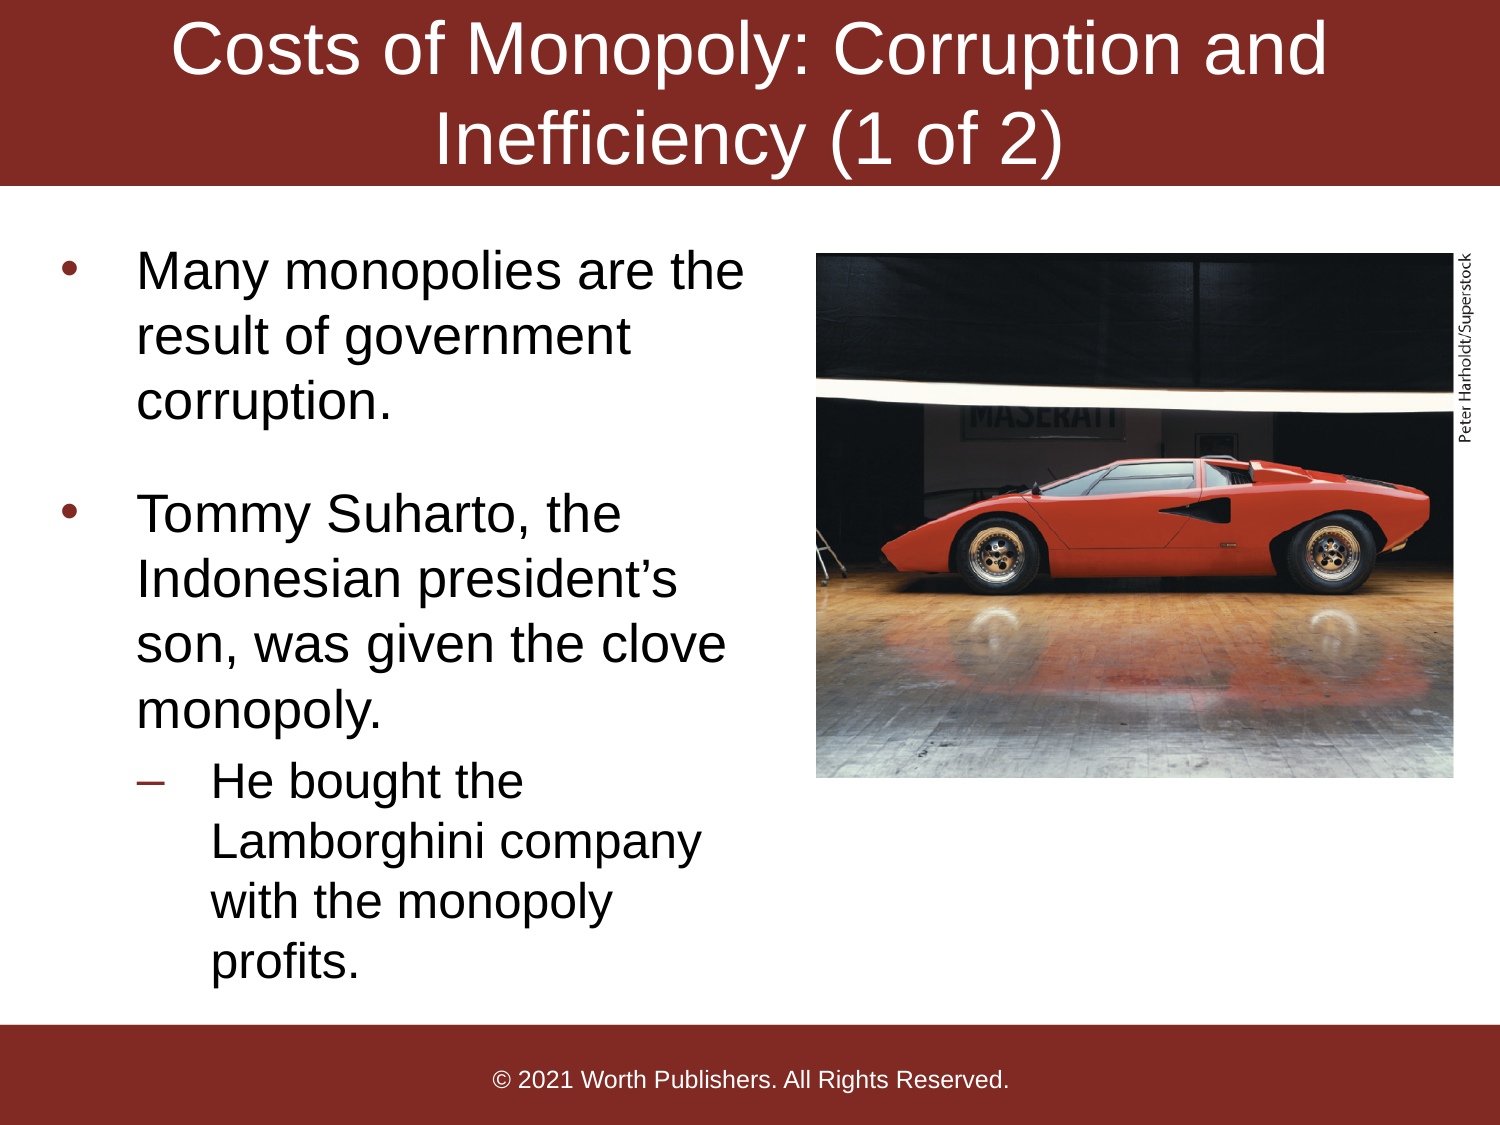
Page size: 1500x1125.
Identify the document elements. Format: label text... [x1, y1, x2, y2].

list Many monopolies are the result of government corruption. Tommy Suharto, the Indonesian president’s son, was given the clove monopoly. He bought the Lamborghini company with the monopoly profits. [45, 227, 786, 1017]
picture [816, 253, 1474, 778]
title Costs of Monopoly: Corruption and Inefficiency (1 of 2) [0, 2, 1500, 177]
